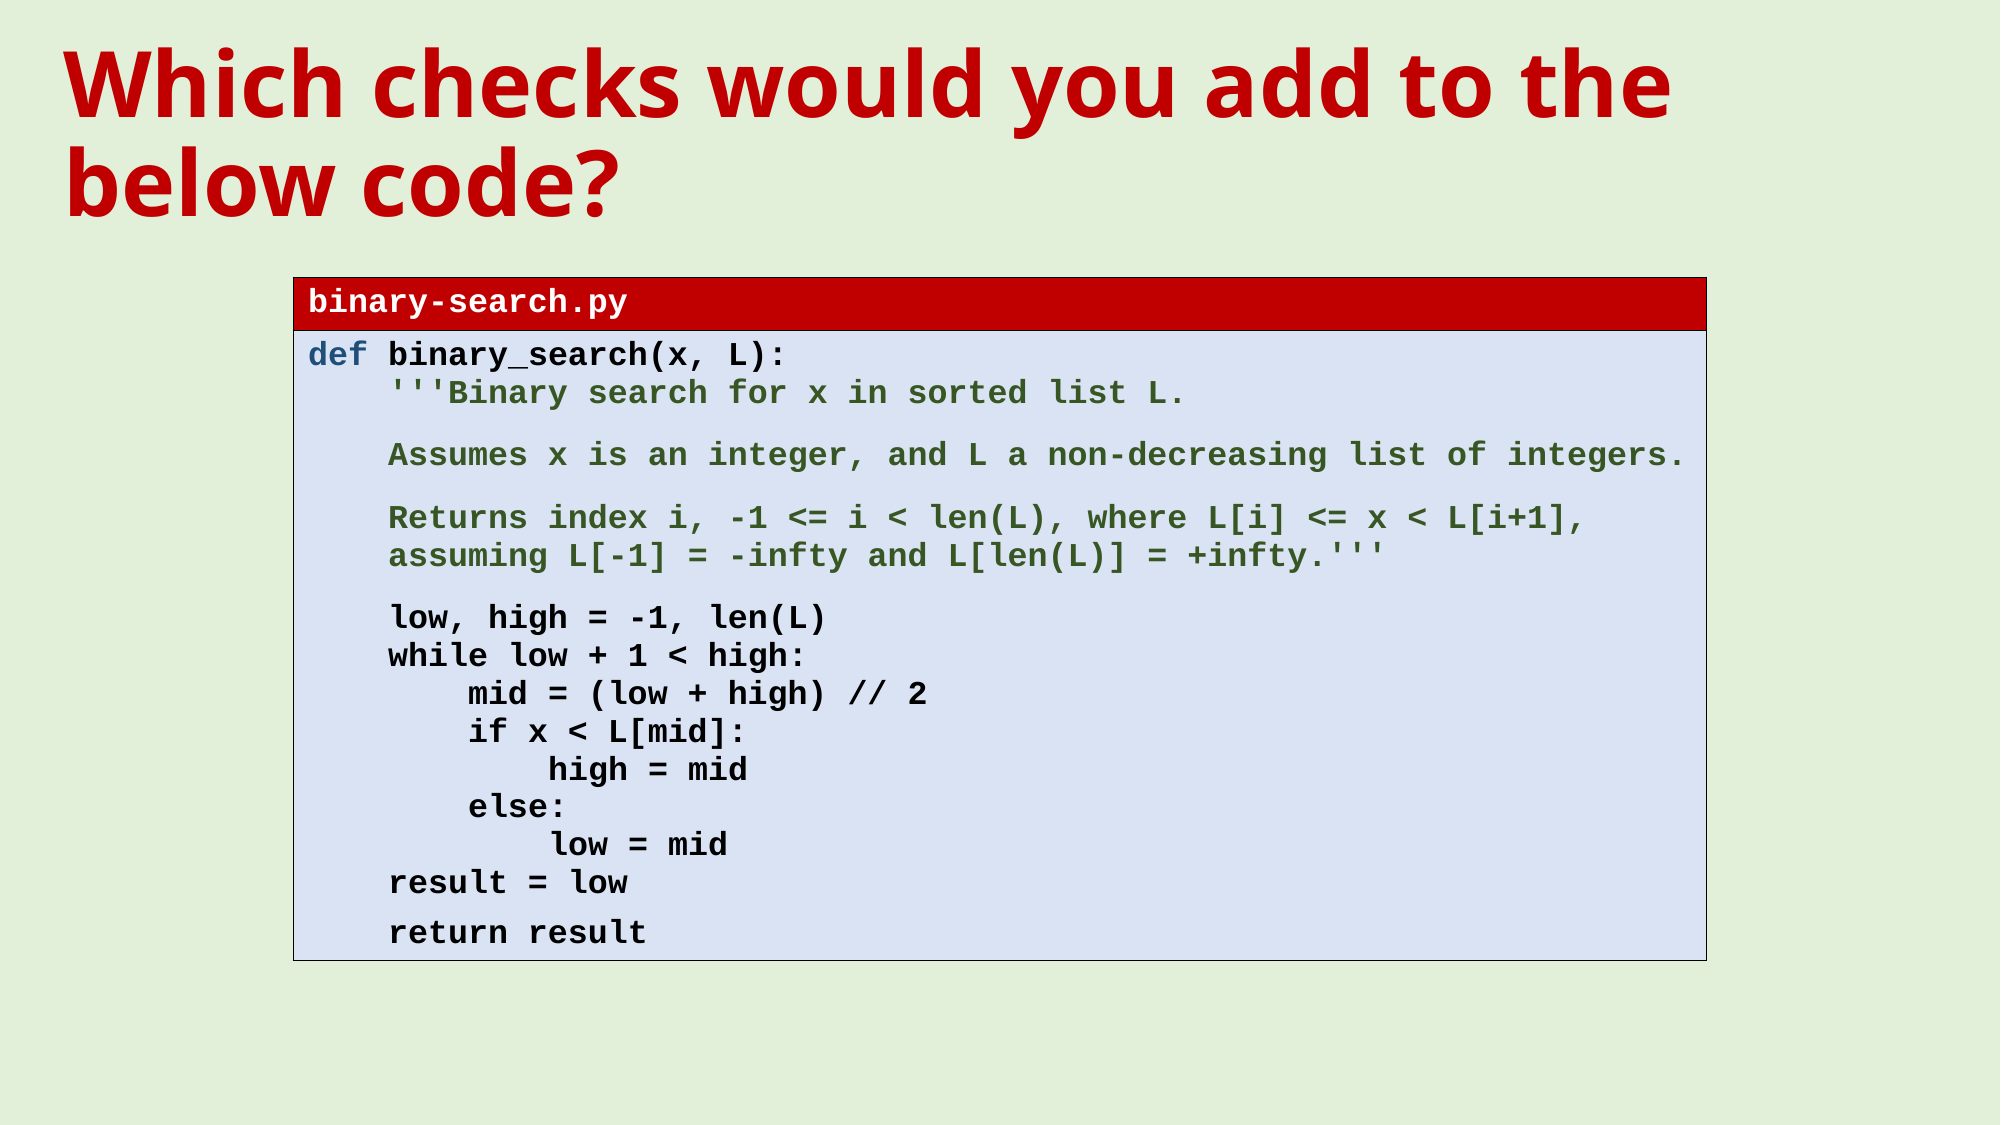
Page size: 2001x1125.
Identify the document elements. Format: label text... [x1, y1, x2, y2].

table_header binary-search.py [294, 278, 1706, 330]
title Which checks would you add to the below code? [48, 28, 1911, 246]
table_cell def binary_search(x, L): '''Binary search for x in sorted list L. Assumes x is an integer, and L a non-decreasing list of integers. Returns index i, -1 <= i < len(L), where L[i] <= x < L[i+1], assuming L[-1] = -infty and L[len(L)] = +infty.''' low, high = -1, len(L) while low + 1 < high: mid = (low + high) // 2 if x < L[mid]: high = mid else: low = mid result = low return result [294, 331, 1706, 960]
